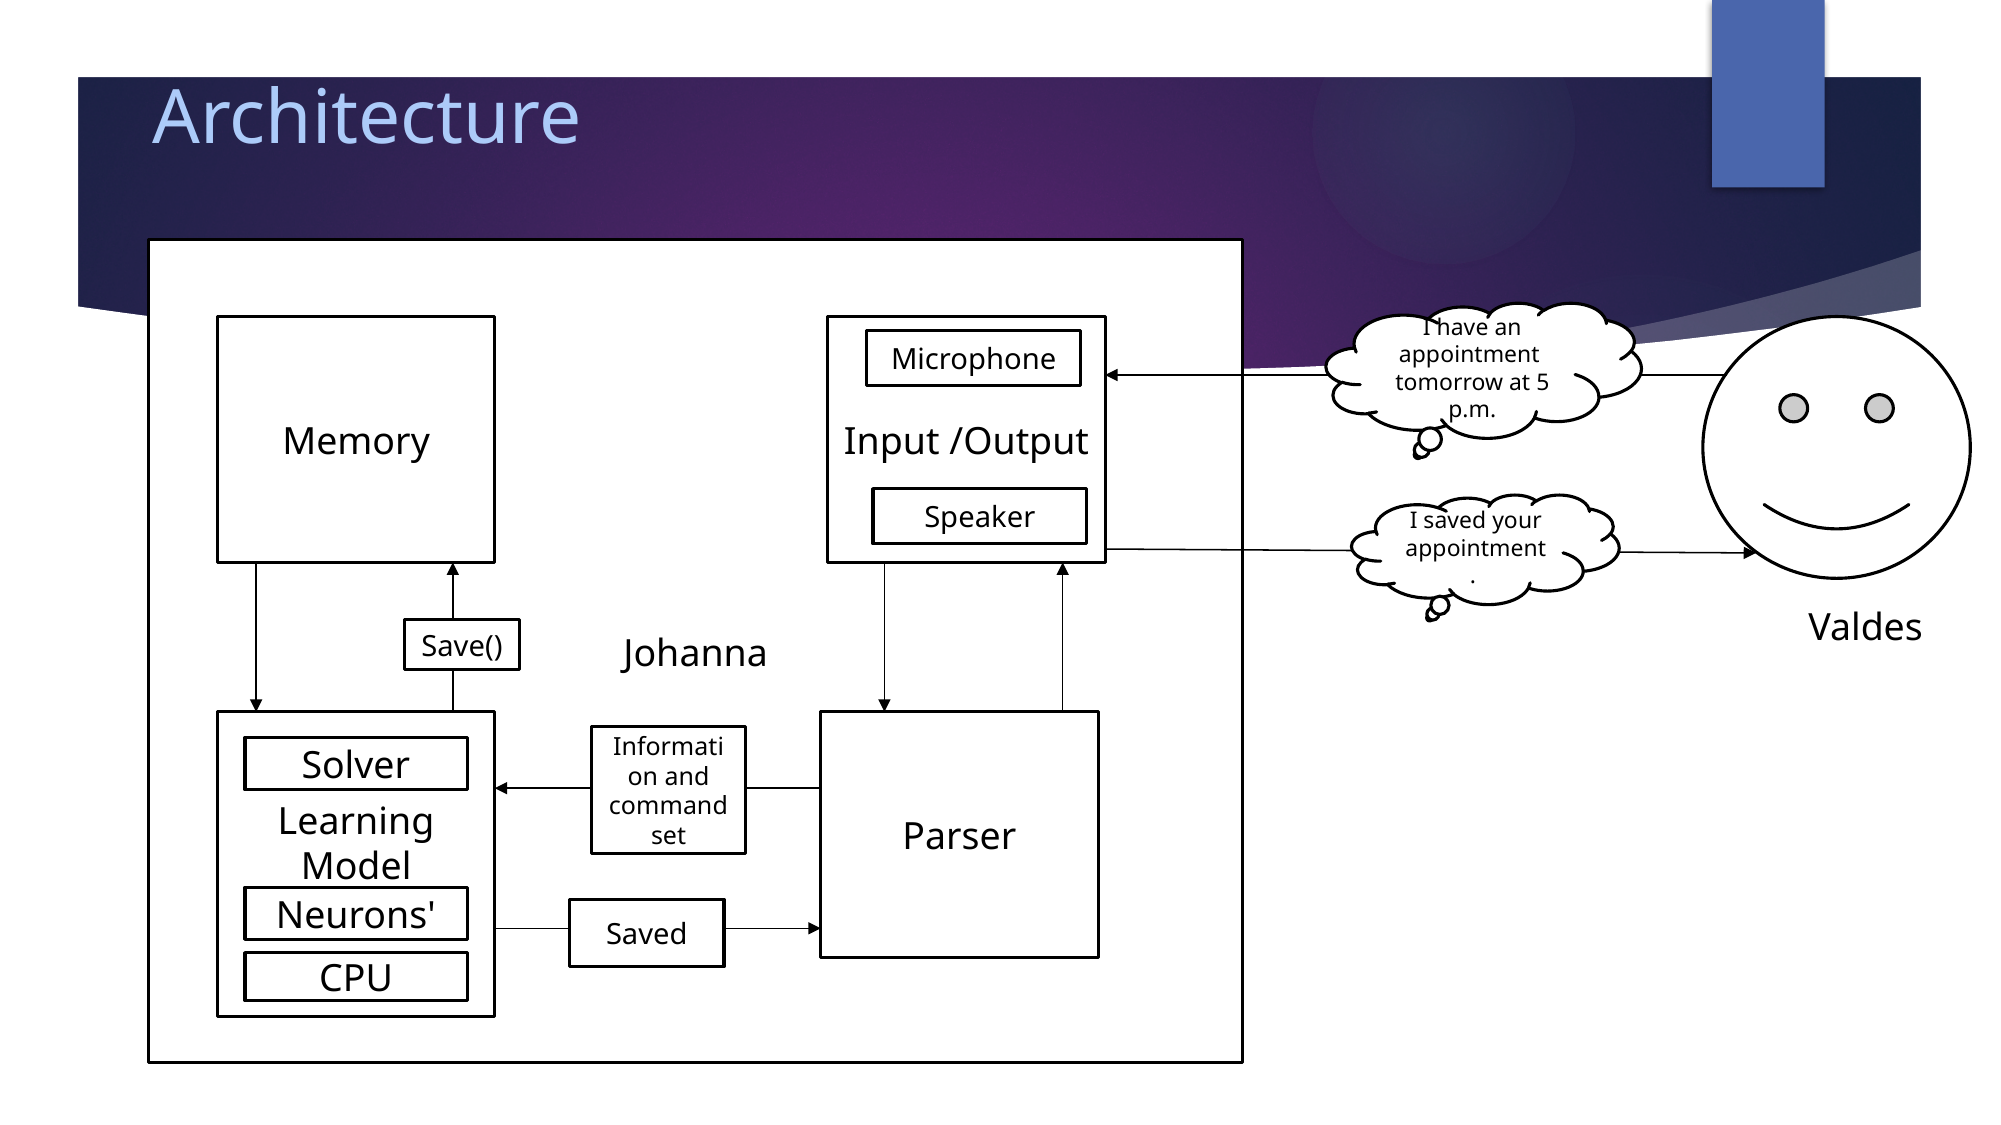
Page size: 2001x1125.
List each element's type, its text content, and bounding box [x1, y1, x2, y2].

text_box Save() [403, 618, 447, 671]
title Architecture [137, 59, 1863, 167]
text_box Save() [458, 618, 521, 671]
text_box Saved [568, 938, 726, 968]
text_box Johanna [147, 238, 1244, 1064]
text_box I saved your appointment . [1349, 493, 1621, 547]
text_box Memory [216, 315, 496, 564]
text_box I saved your appointment . [1355, 563, 1613, 623]
text_box Saved [568, 898, 726, 927]
text_box Neurons' [243, 886, 469, 941]
text_box I have an appointment tomorrow at 5 p.m. [1324, 301, 1644, 374]
text_box Valdes [1793, 595, 1938, 656]
text_box Information and command set [590, 725, 747, 787]
text_box Solver [243, 736, 469, 791]
text_box Microphone [865, 329, 1082, 387]
text_box CPU [243, 951, 469, 1002]
text_box Learning Model [216, 710, 496, 1018]
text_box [1104, 548, 1757, 554]
text_box [1701, 314, 1972, 580]
text_box Input /Output [826, 315, 1107, 564]
text_box Information and command set [590, 798, 747, 855]
text_box Parser [819, 710, 1100, 959]
text_box I have an appointment tomorrow at 5 p.m. [1331, 385, 1636, 461]
text_box Speaker [871, 487, 1088, 545]
